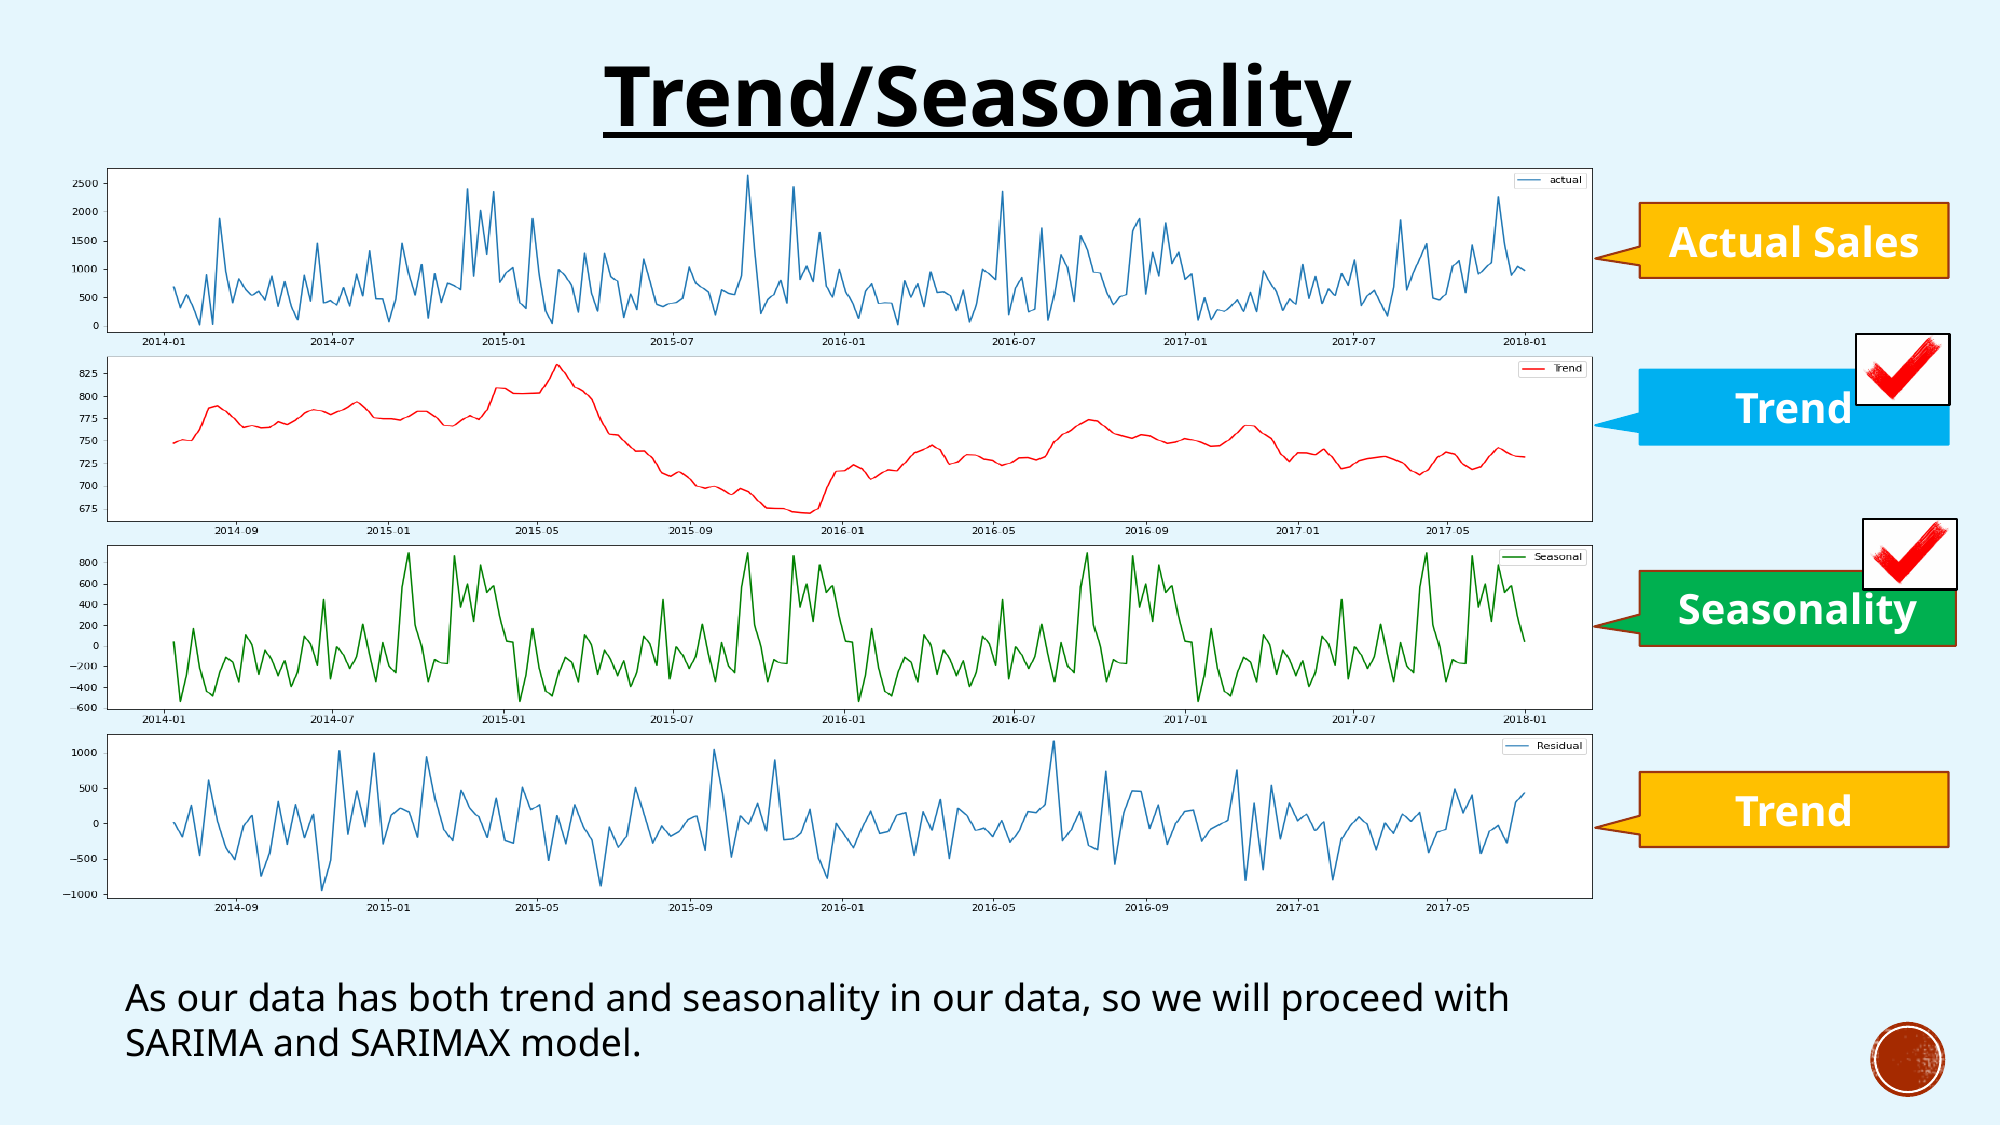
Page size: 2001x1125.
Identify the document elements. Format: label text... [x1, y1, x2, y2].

text_box Trend [1605, 368, 1950, 446]
text_box Seasonality [1605, 569, 1957, 647]
picture [51, 158, 1603, 921]
picture [1857, 335, 1948, 404]
text_box Trend [1605, 770, 1950, 849]
picture [1864, 520, 1956, 588]
text_box As our data has both trend and seasonality in our data, so we will proceed with SARIMA and SARIMAX model. [110, 966, 1580, 1072]
text_box Trend/Seasonality [588, 35, 1470, 150]
text_box Actual Sales [1605, 201, 1950, 279]
